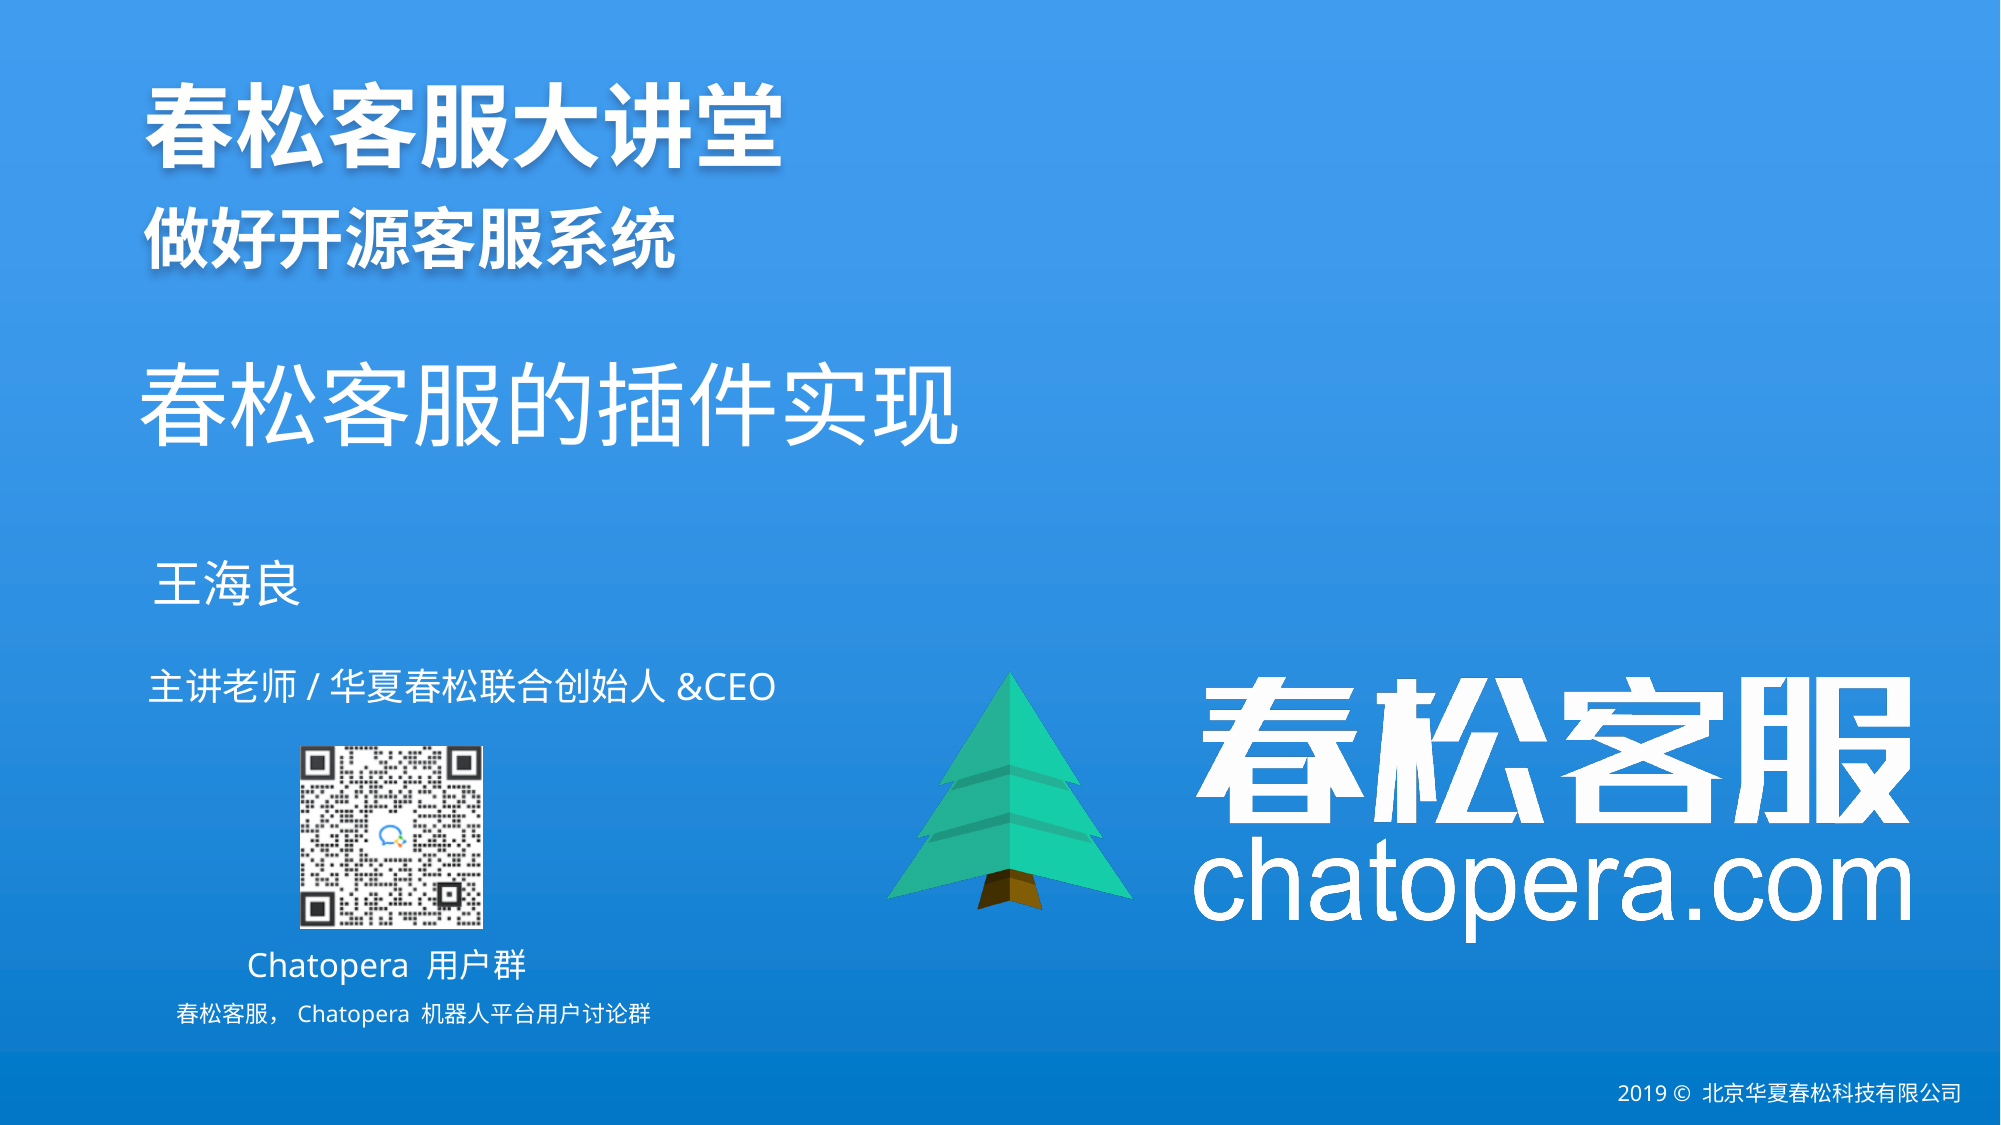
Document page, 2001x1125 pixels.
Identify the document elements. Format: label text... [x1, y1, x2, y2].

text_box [99, 746, 702, 1035]
text_box 主讲老师/华夏春松联合创始人&CEO [132, 655, 792, 715]
text_box 春松客服大讲堂 [129, 61, 1513, 187]
text_box 春松客服的插件实现 [122, 340, 979, 465]
text_box 做好开源客服系统 [129, 189, 1513, 285]
text_box 王海良 [138, 545, 367, 621]
picture [886, 671, 1910, 943]
text_box 2019 © 北京华夏春松科技有限公司 [1588, 1071, 1993, 1113]
